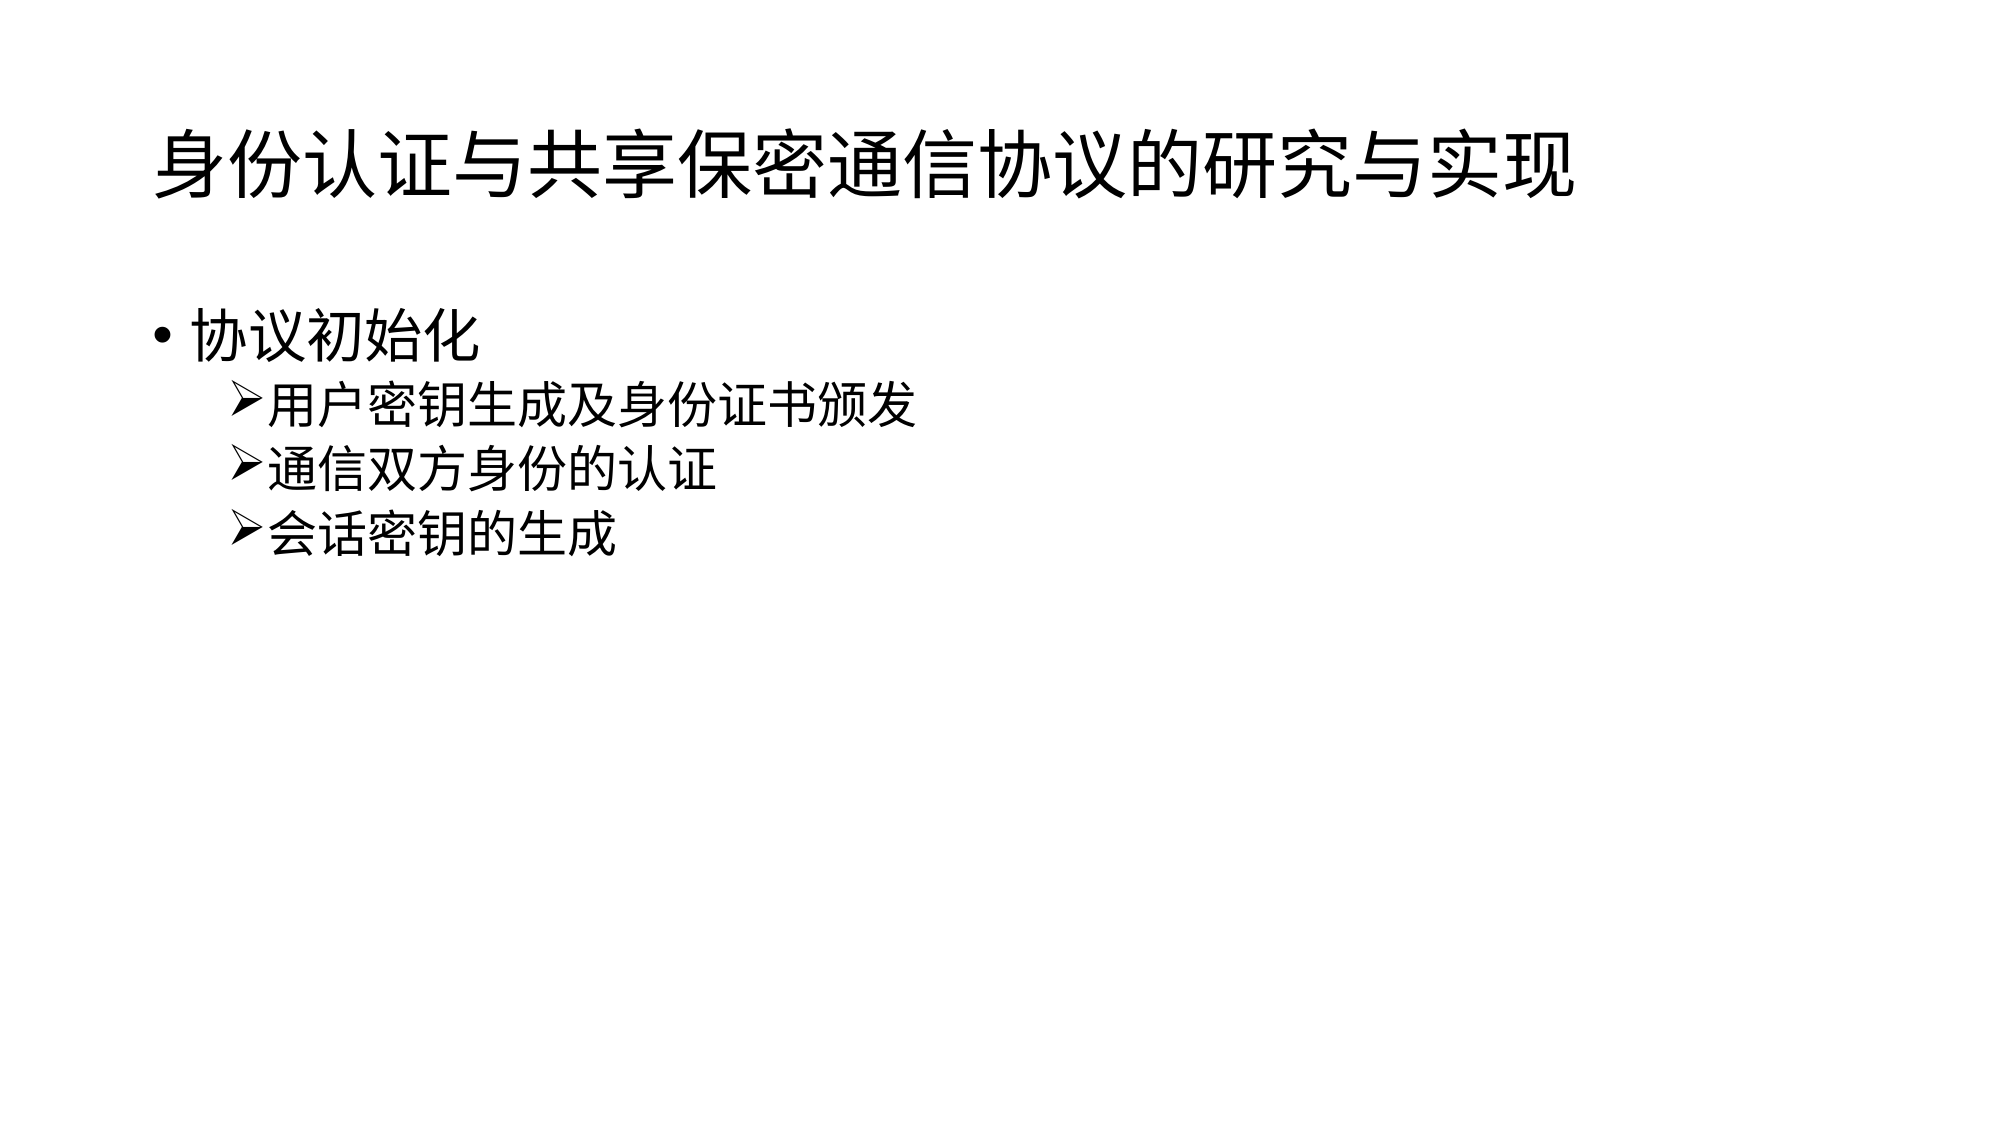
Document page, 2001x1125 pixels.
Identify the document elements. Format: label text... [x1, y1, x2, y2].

title 身份认证与共享保密通信协议的研究与实现 [137, 59, 1863, 278]
list 协议初始化 用户密钥生成及身份证书颁发 通信双方身份的认证 会话密钥的生成 [137, 299, 1863, 1014]
